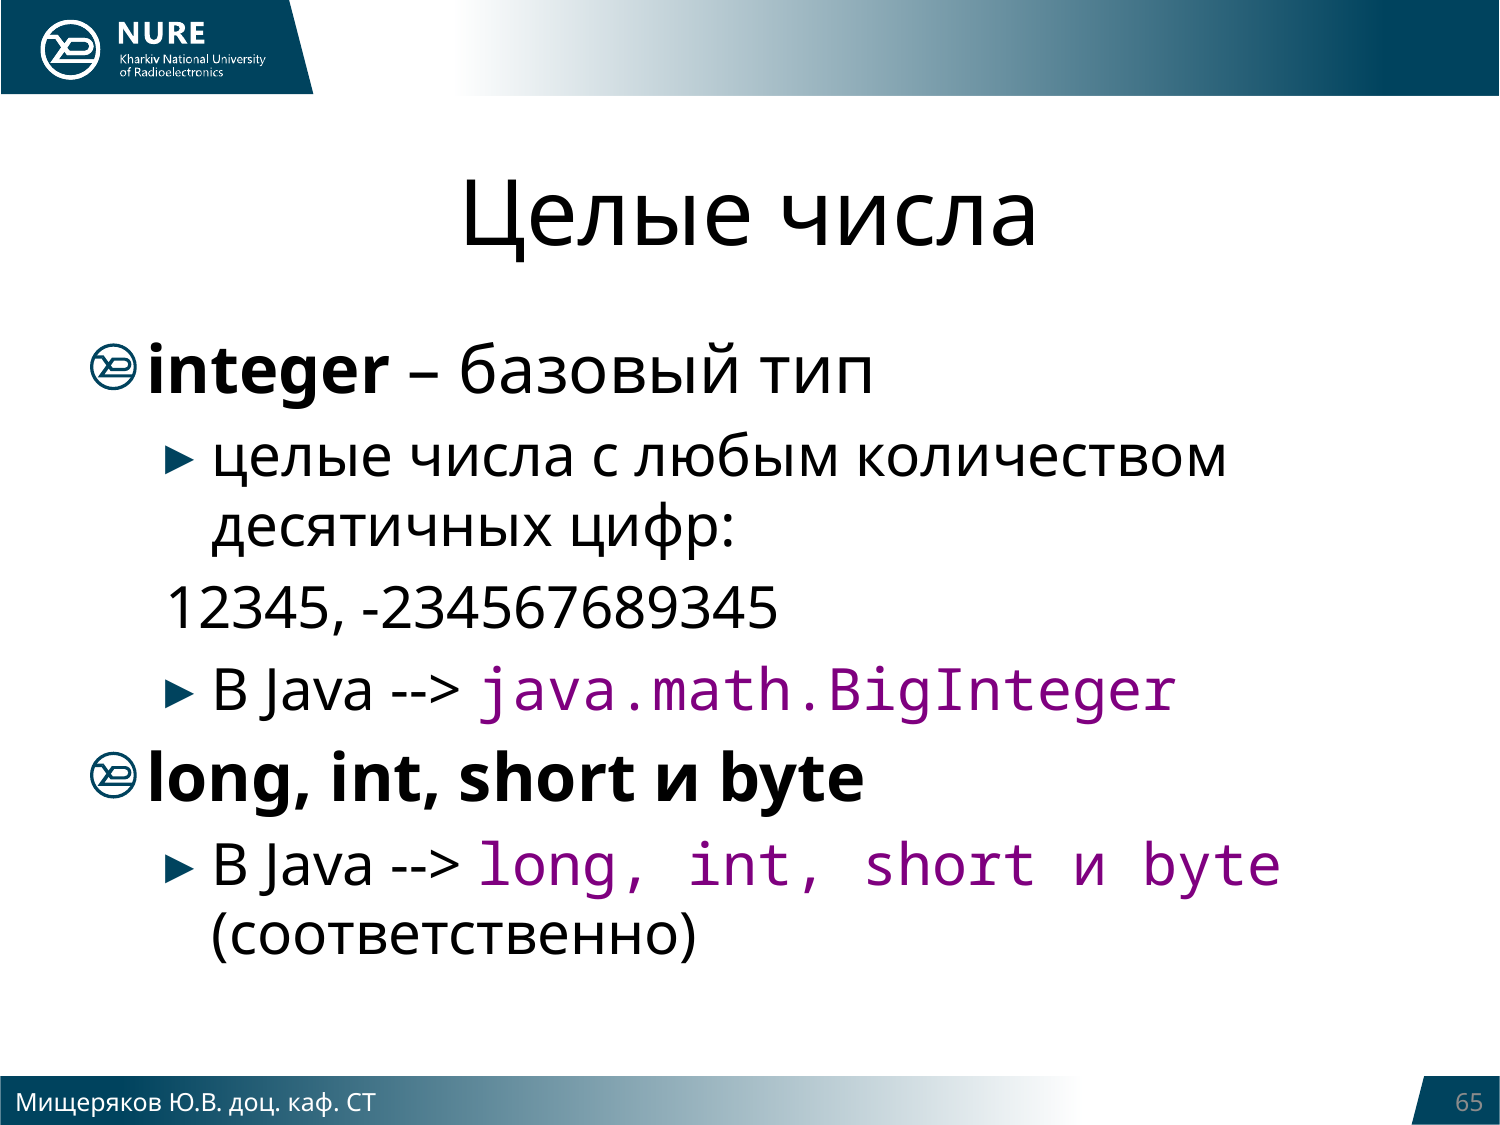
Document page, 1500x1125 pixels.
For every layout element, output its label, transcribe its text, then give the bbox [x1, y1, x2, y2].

list integer – базовый тип целые числа с любым количеством десятичных цифр: 12345, -234567689345 В Java --> java.math.BigInteger long, int, short и byte В Java --> long, int, short и byte (соответственно) [75, 319, 1425, 1062]
slide_number 65 [1396, 1082, 1499, 1125]
footer Мищеряков Ю.В. доц. каф. СТ [0, 1082, 963, 1125]
title Целые числа [75, 115, 1425, 303]
